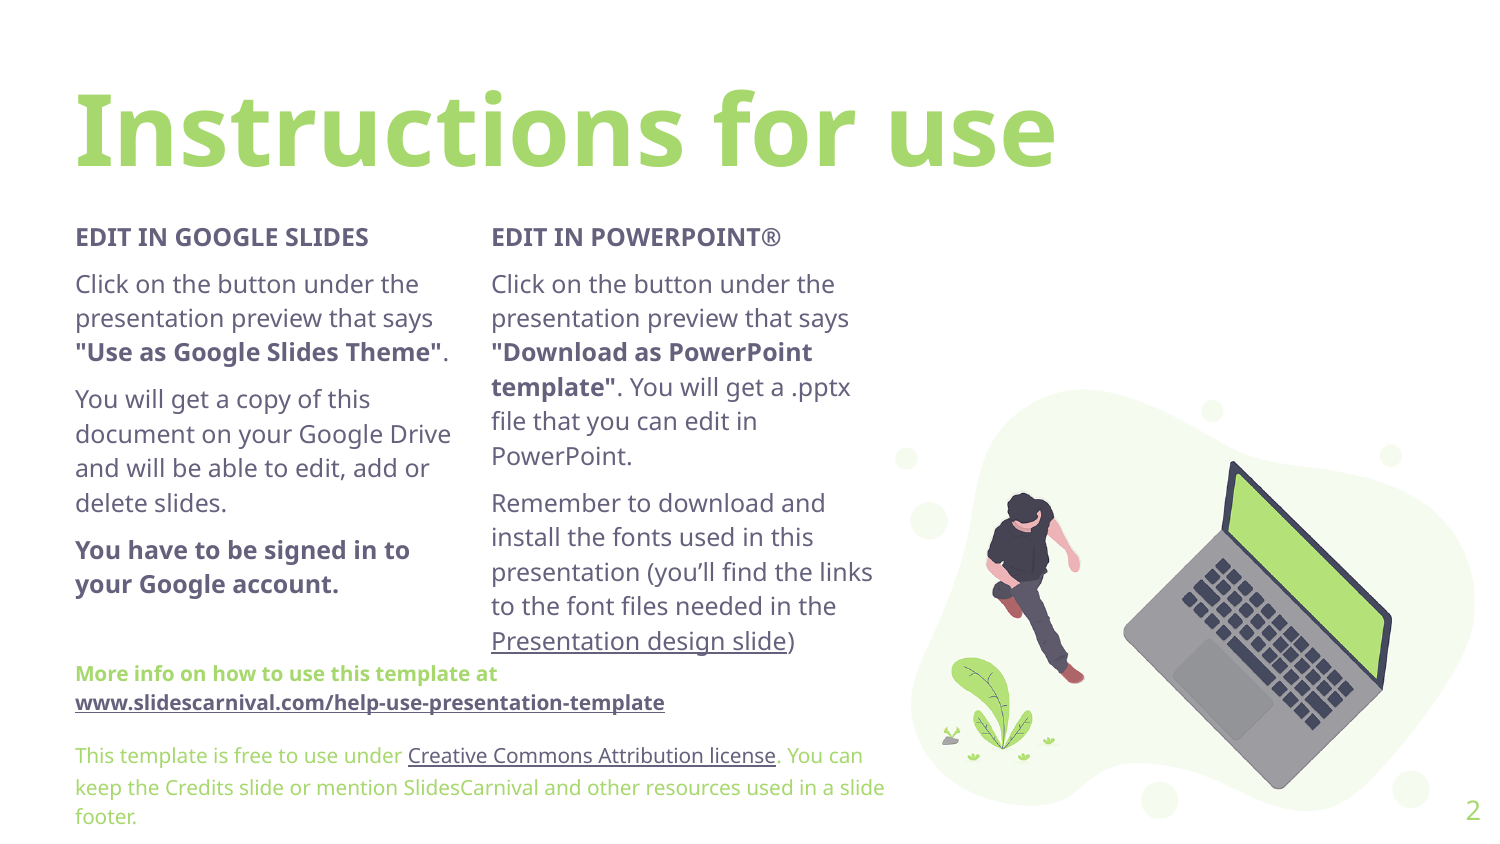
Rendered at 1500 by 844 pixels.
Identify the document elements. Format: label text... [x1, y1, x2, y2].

title Instructions for use [75, 46, 1109, 187]
list EDIT IN POWERPOINT® Click on the button under the presentation preview that says "Download as PowerPoint template". You will get a .pptx file that you can edit in PowerPoint. Remember to download and install the fonts used in this presentation (you’ll find the links to the font files needed in the Presentation design slide) [491, 216, 884, 656]
list EDIT IN GOOGLE SLIDES Click on the button under the presentation preview that says "Use as Google Slides Theme". You will get a copy of this document on your Google Drive and will be able to edit, add or delete slides. You have to be signed in to your Google account. [75, 216, 468, 656]
list More info on how to use this template at www.slidescarnival.com/help-use-presentation-template This template is free to use under Creative Commons Attribution license. You can keep the Credits slide or mention SlidesCarnival and other resources used in a slide footer. [75, 656, 893, 844]
slide_number ‹#› [1391, 779, 1482, 844]
picture [895, 389, 1475, 819]
